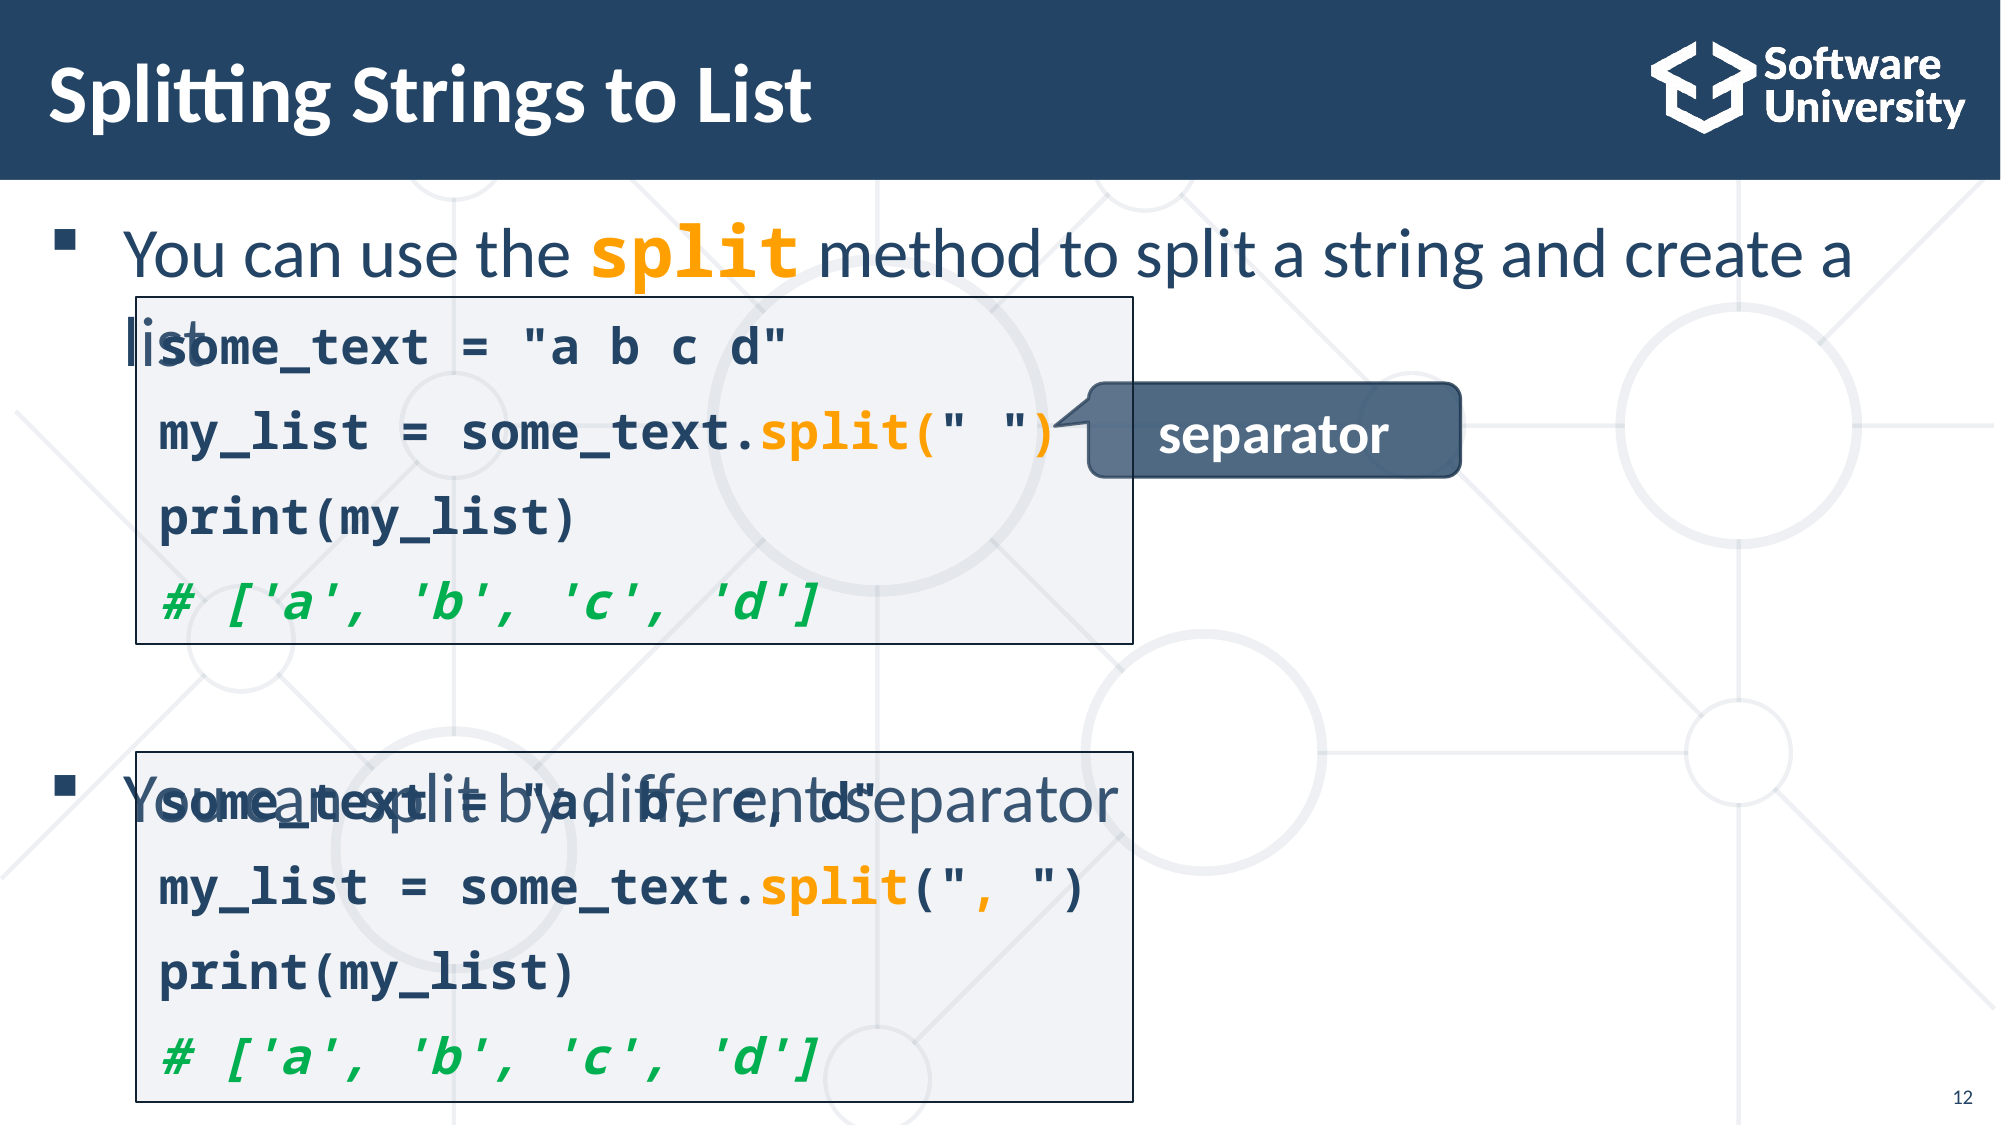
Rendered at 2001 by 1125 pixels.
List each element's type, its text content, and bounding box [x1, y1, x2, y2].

text_box 12 [1927, 1067, 1989, 1117]
title Splitting Strings to List [31, 16, 1625, 162]
list some_text = "a b c d" my_list = some_text.split(" ") print(my_list) # ['a', 'b', 'c', 'd'] [135, 296, 1134, 645]
text_box separator [1134, 380, 1463, 480]
list You can use the split method to split a string and create a list You can split by different separator [31, 196, 1969, 1109]
text_box some_text = "a, b, c, d" my_list = some_text.split(", ") print(my_list) # ['a', 'b', 'c', 'd'] [136, 751, 1134, 1103]
picture [1651, 41, 1966, 134]
